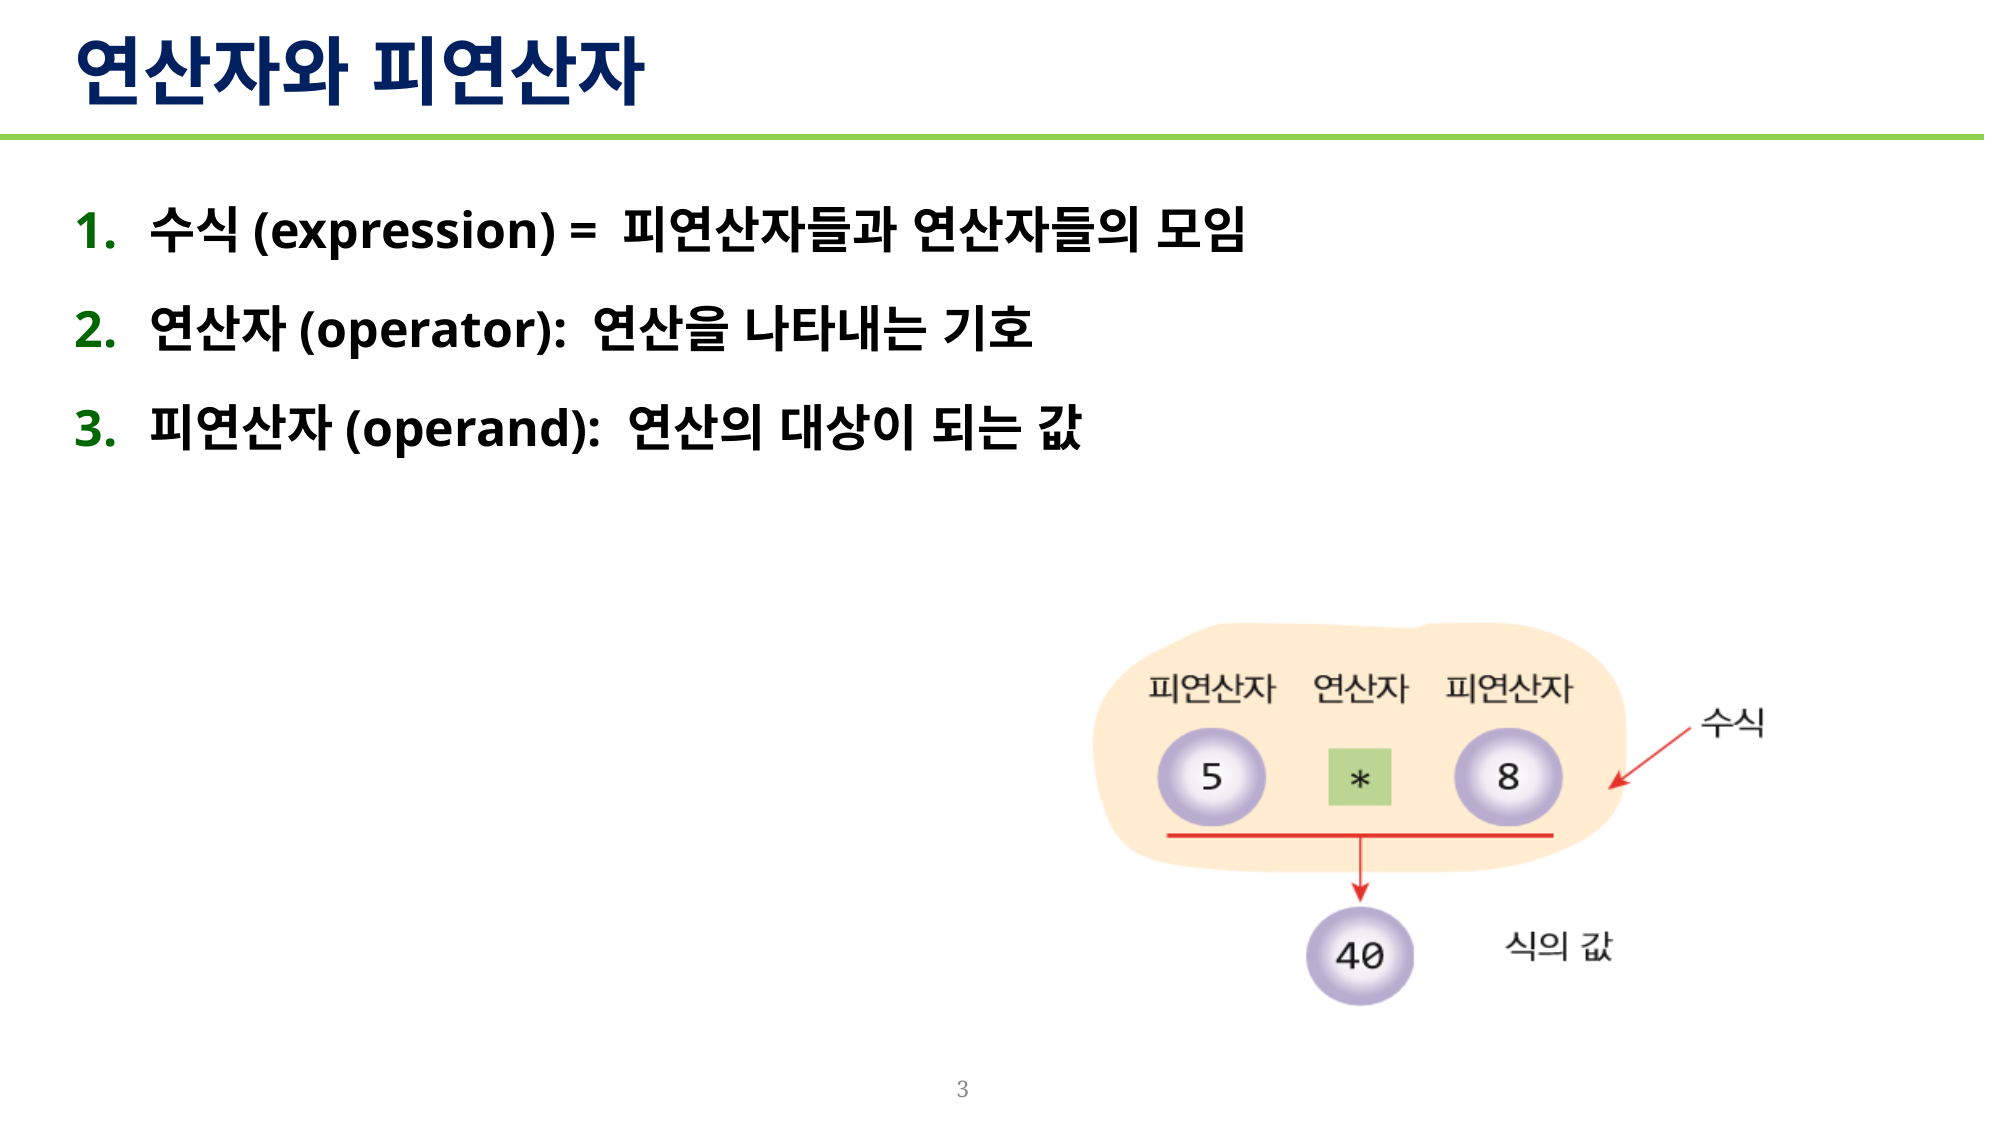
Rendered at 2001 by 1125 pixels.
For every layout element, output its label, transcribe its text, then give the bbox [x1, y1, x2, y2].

slide_number 3 [911, 1066, 1015, 1116]
title 연산자와 피연산자 [59, 31, 1174, 120]
list 수식(expression) = 피연산자들과 연산자들의 모임 연산자(operator): 연산을 나타내는 기호 피연산자(operand): 연산의 대상이 되는 값 [59, 173, 1867, 1047]
picture [1064, 608, 1790, 1014]
